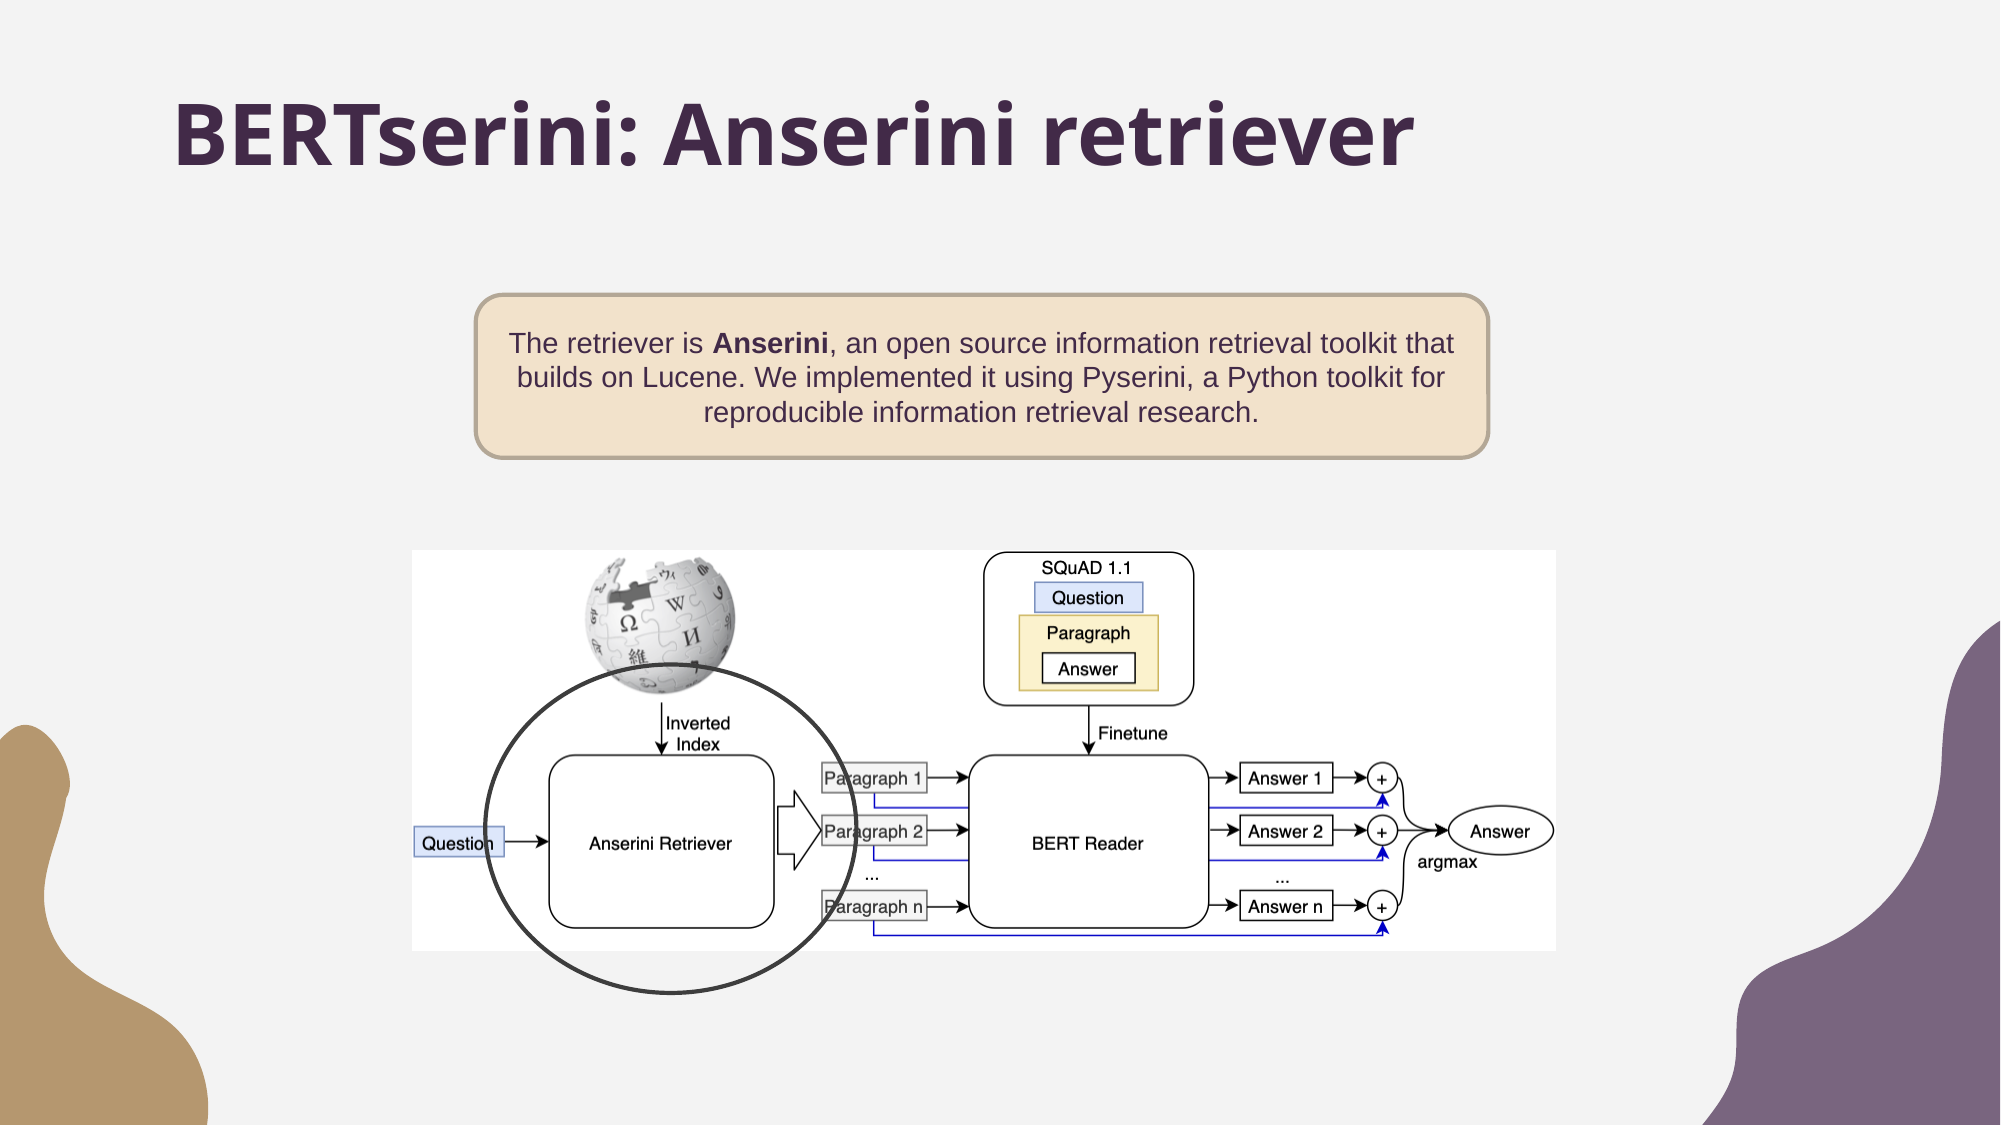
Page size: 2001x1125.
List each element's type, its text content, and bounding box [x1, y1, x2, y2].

text_box The retriever is Anserini, an open source information retrieval toolkit that builds on Lucene. We implemented it using Pyserini, a Python toolkit for reproducible information retrieval research. [473, 292, 1491, 460]
picture [411, 550, 1557, 952]
title BERTserini: Anserini retriever [156, 76, 1844, 202]
text_box [554, 959, 788, 996]
